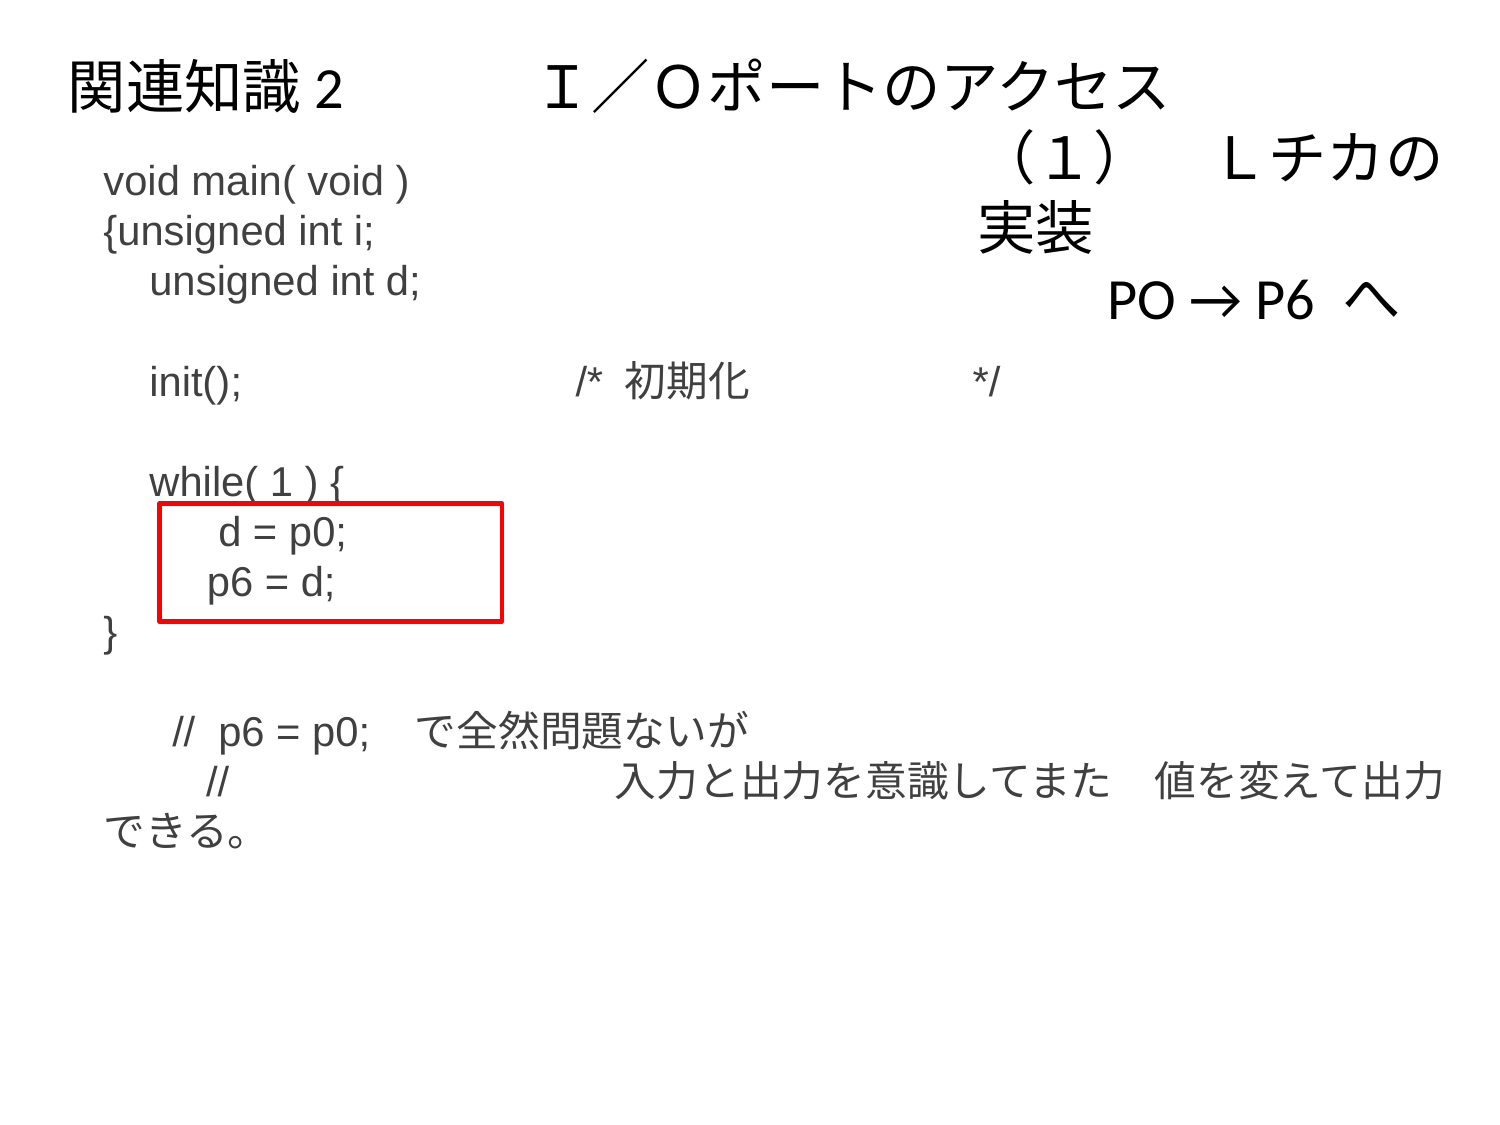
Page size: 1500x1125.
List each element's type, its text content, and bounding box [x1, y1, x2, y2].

text_box （１） Ｌチカの実装 PO → P6 へ [962, 113, 1483, 146]
text_box void main( void ) {unsigned int i; unsigned int d; init(); /* 初期化 */ while( 1 ) { d = p0; p6 = d; } // p6 = p0; で全然問題ないが // 入力と出力を意識してまた 値を変えて出力できる。 [88, 146, 1483, 862]
text_box [159, 503, 502, 622]
text_box 関連知識2 Ｉ／Ｏポートのアクセス [53, 42, 1459, 128]
